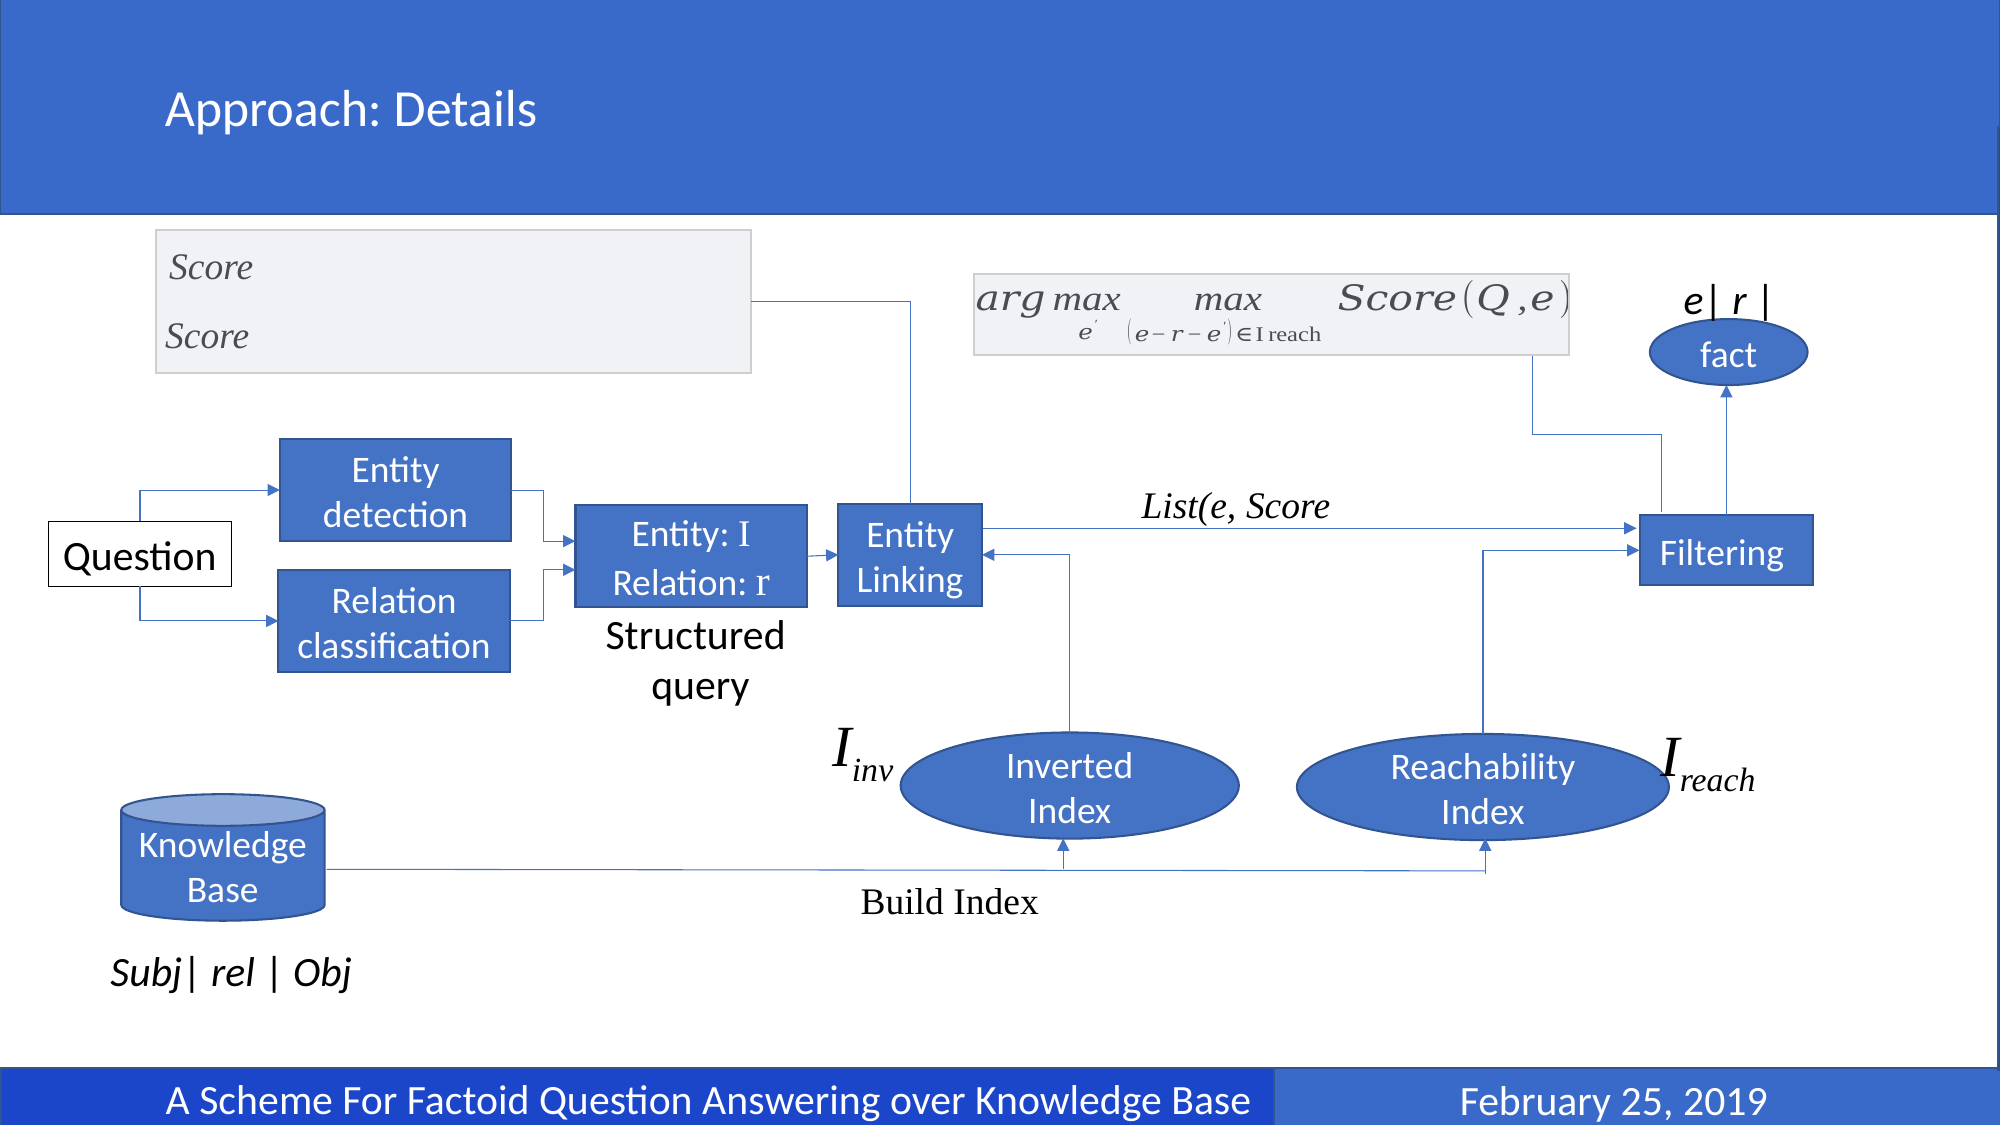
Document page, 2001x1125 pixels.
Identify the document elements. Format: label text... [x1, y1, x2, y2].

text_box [0, 126, 2000, 1125]
text_box Approach: Details [0, 0, 2000, 126]
